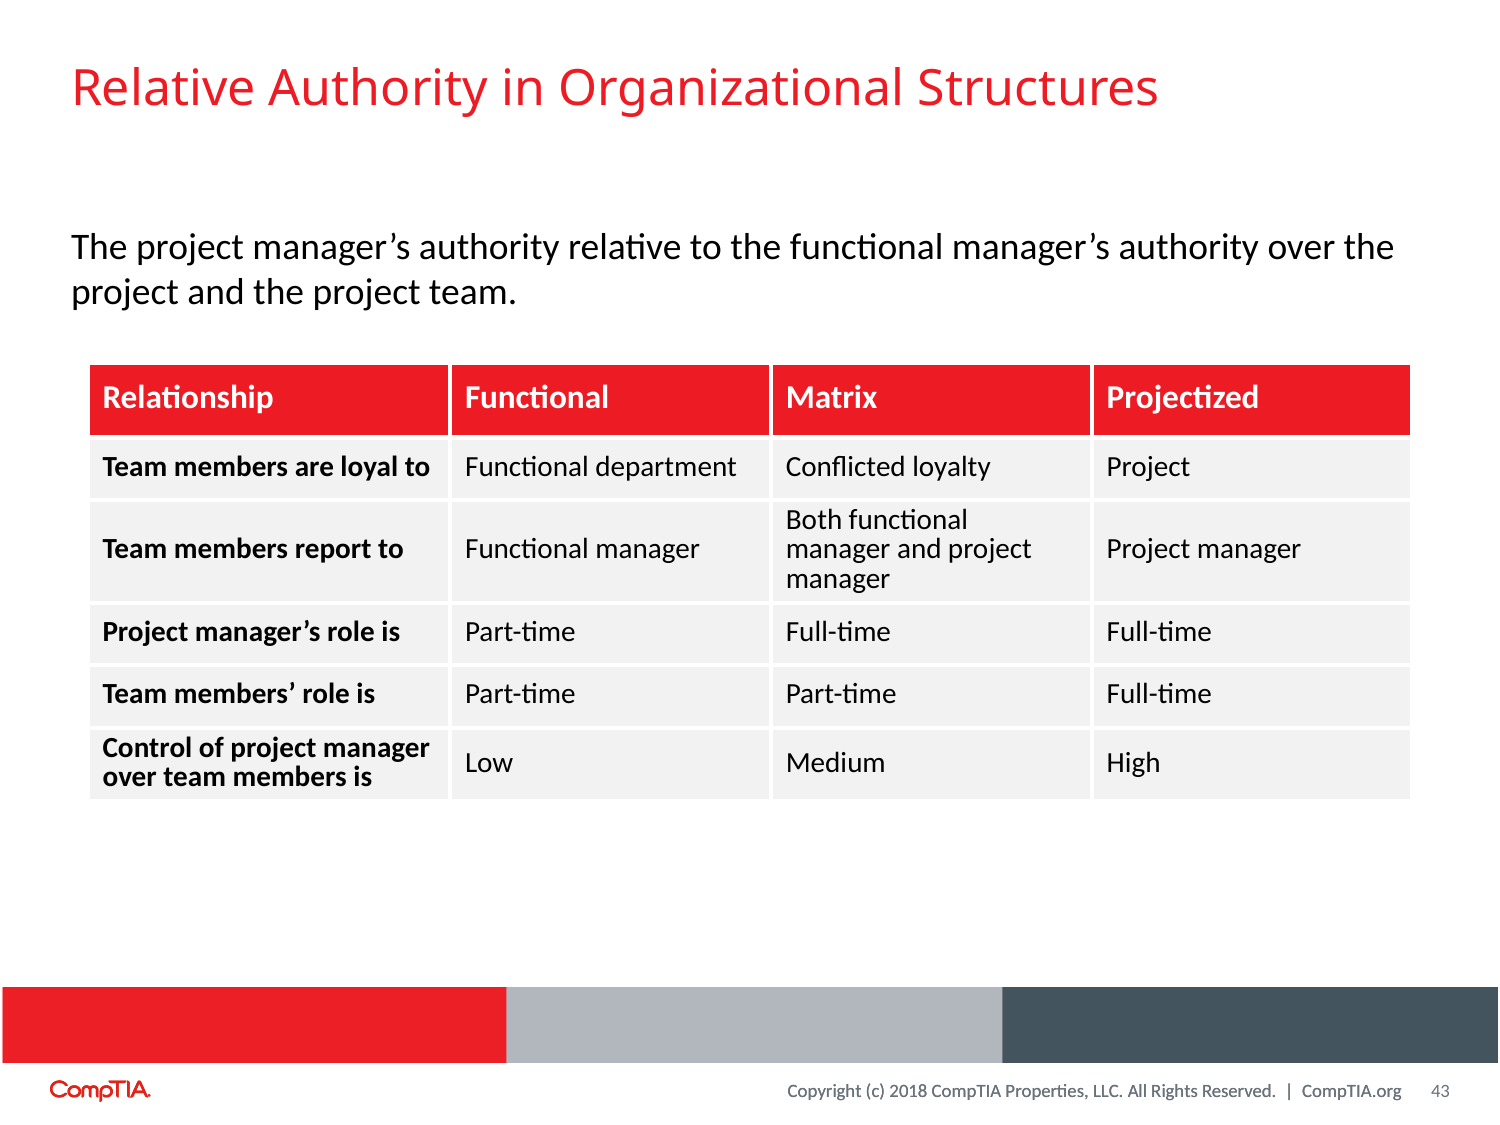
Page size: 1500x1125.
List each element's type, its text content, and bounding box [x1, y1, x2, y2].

table_cell High [1094, 730, 1410, 799]
table_cell Medium [773, 730, 1090, 799]
table_header Projectized [1094, 365, 1410, 435]
table_cell Control of project manager over team members is [90, 730, 448, 799]
table_cell Team members report to [90, 502, 448, 601]
table_cell Team members’ role is [90, 667, 448, 726]
title Relative Authority in Organizational Structures [56, 16, 1444, 155]
table_cell Functional department [452, 440, 769, 498]
table_cell Full-time [1094, 605, 1410, 663]
table_cell Project manager’s role is [90, 605, 448, 663]
picture [0, 987, 1500, 1063]
table_cell Part-time [773, 667, 1090, 726]
table_cell Project manager [1094, 502, 1410, 601]
table_cell Full-time [1094, 667, 1410, 726]
slide_number 43 [1407, 1067, 1450, 1113]
table_cell Both functional manager and project manager [773, 502, 1090, 601]
table_header Relationship [90, 365, 448, 435]
table_cell Part-time [452, 605, 769, 663]
table_header Functional [452, 365, 769, 435]
table_cell Team members are loyal to [90, 440, 448, 498]
table_cell Functional manager [452, 502, 769, 601]
table_cell Low [452, 730, 769, 799]
table_cell Conflicted loyalty [773, 440, 1090, 498]
table_cell Part-time [452, 667, 769, 726]
list The project manager’s authority relative to the functional manager’s authority over the project and the project team. [56, 214, 1444, 941]
table_cell Full-time [773, 605, 1090, 663]
table_header Matrix [773, 365, 1090, 435]
table_cell Project [1094, 440, 1410, 498]
